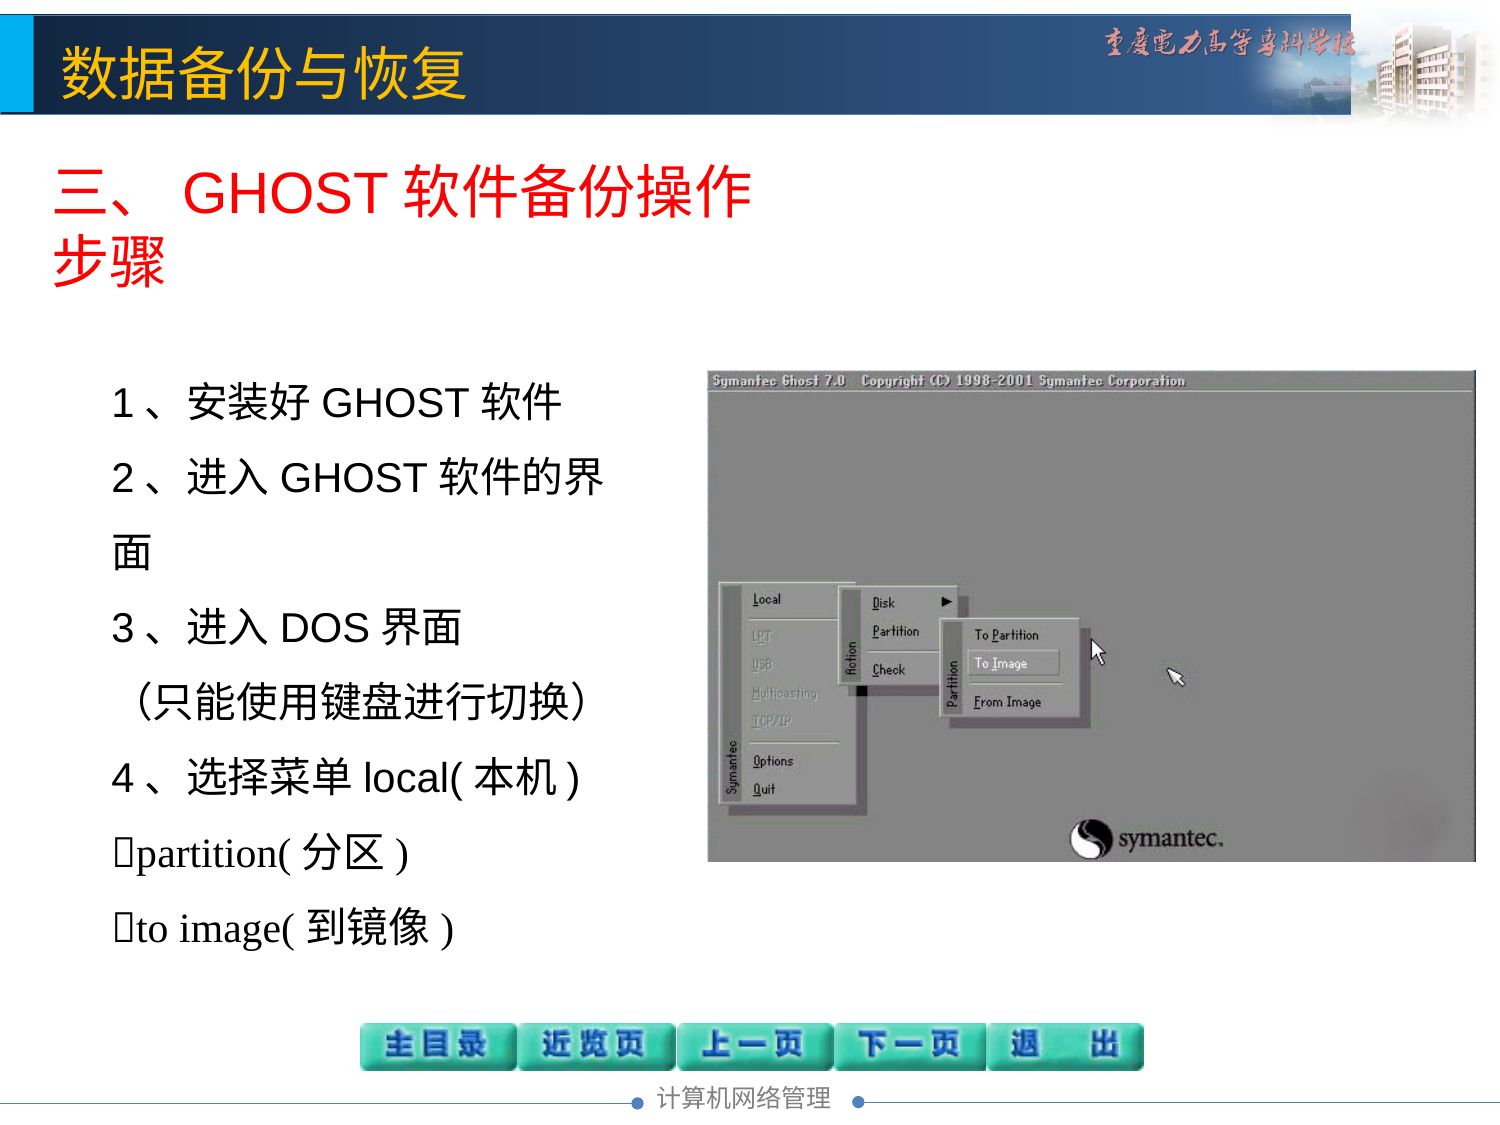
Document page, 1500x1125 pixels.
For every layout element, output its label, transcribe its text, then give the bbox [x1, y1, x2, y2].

picture [707, 370, 1476, 862]
text_box 三、GHOST软件备份操作步骤 [36, 147, 798, 303]
picture [360, 1023, 676, 1071]
picture [677, 1023, 1144, 1071]
text_box [1351, 56, 1441, 78]
picture [1084, 15, 1374, 86]
text_box 1、安装好GHOST软件 2、进入GHOST软件的界面 3、进入DOS界面 （只能使用键盘进行切换） 4、选择菜单local(本机) partition(分区) to image(到镜像) [96, 343, 633, 958]
